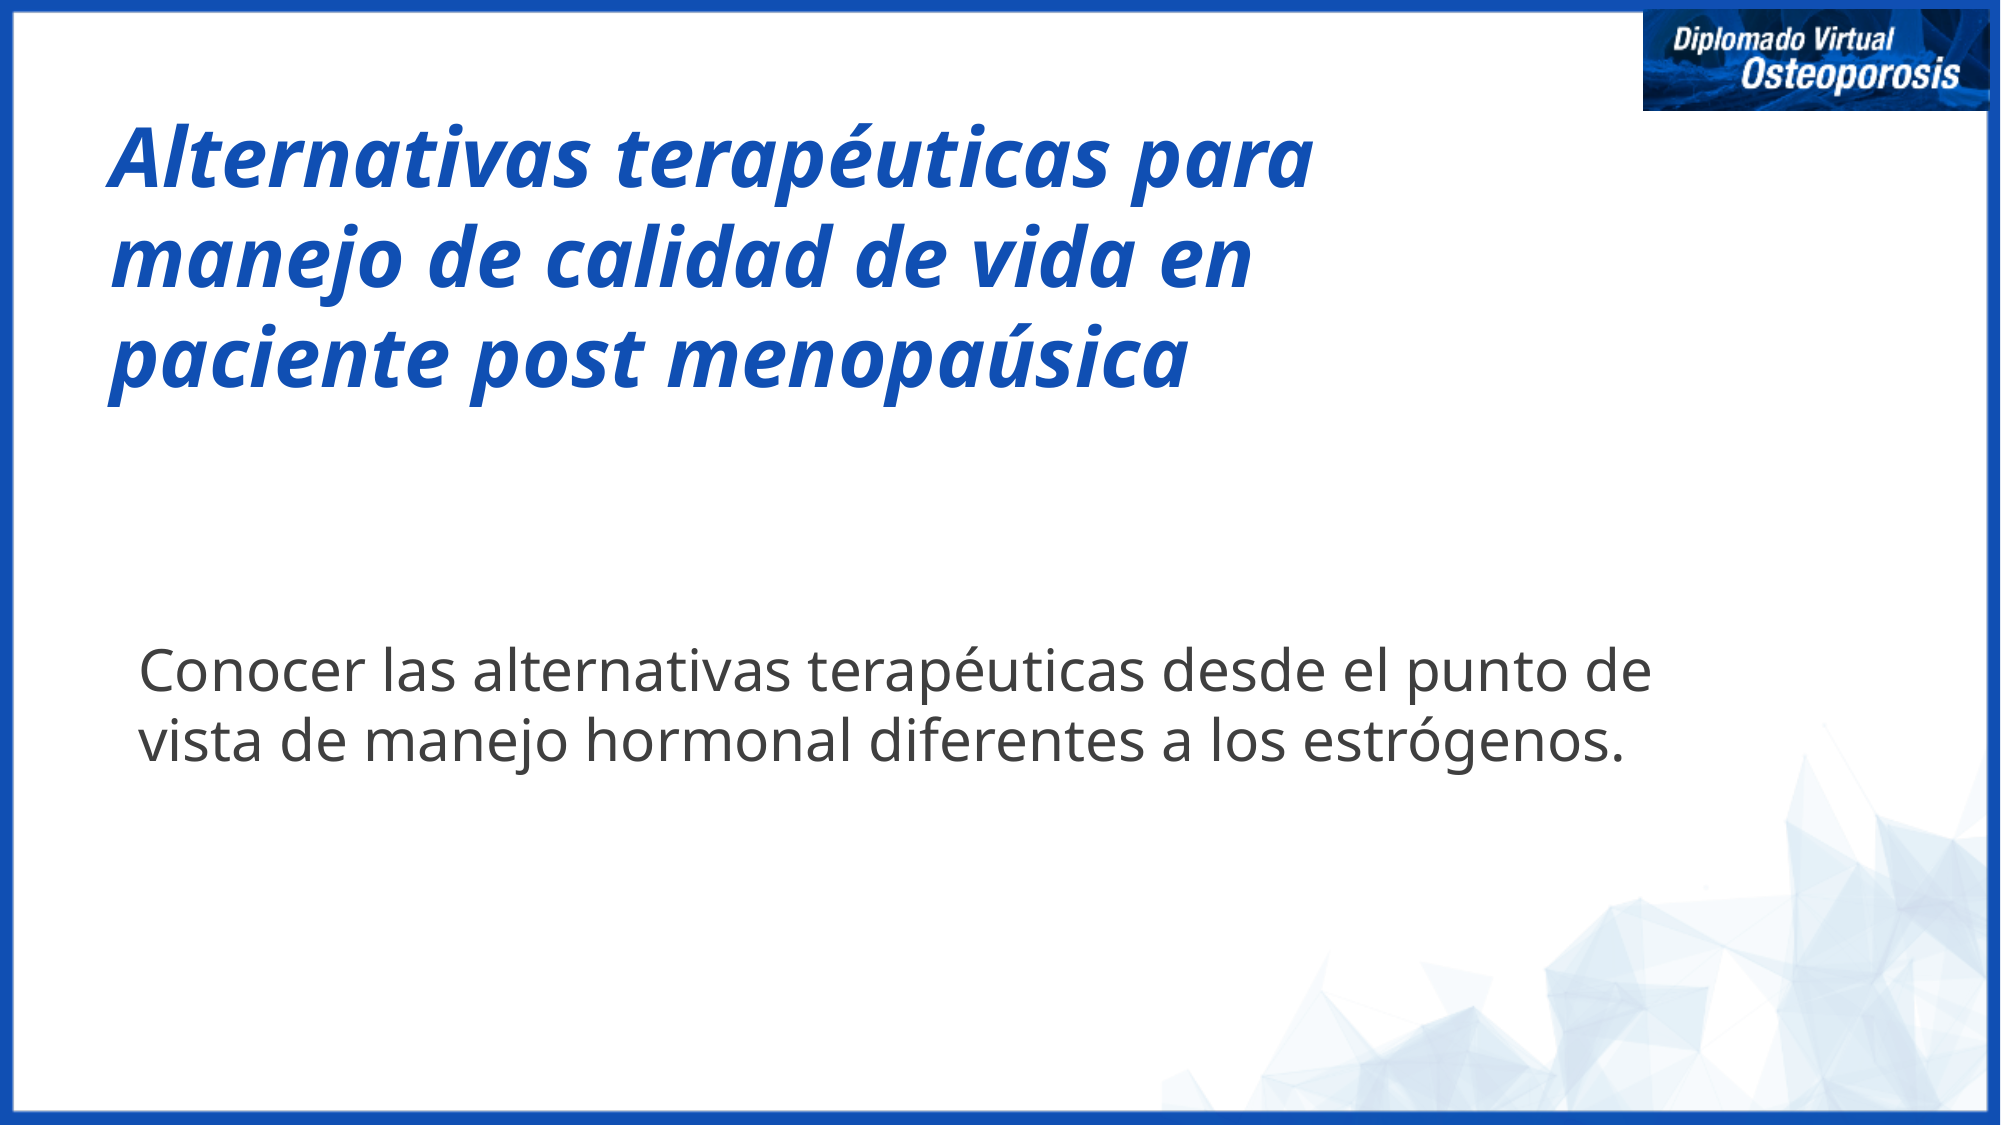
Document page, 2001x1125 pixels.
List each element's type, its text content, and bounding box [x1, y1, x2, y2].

list Alternativas terapéuticas para manejo de calidad de vida en paciente post menopaúsica [95, 96, 1616, 253]
text_box Conocer las alternativas terapéuticas desde el punto de vista de manejo hormonal diferentes a los estrógenos. [102, 615, 1828, 792]
picture [0, 0, 2001, 1125]
